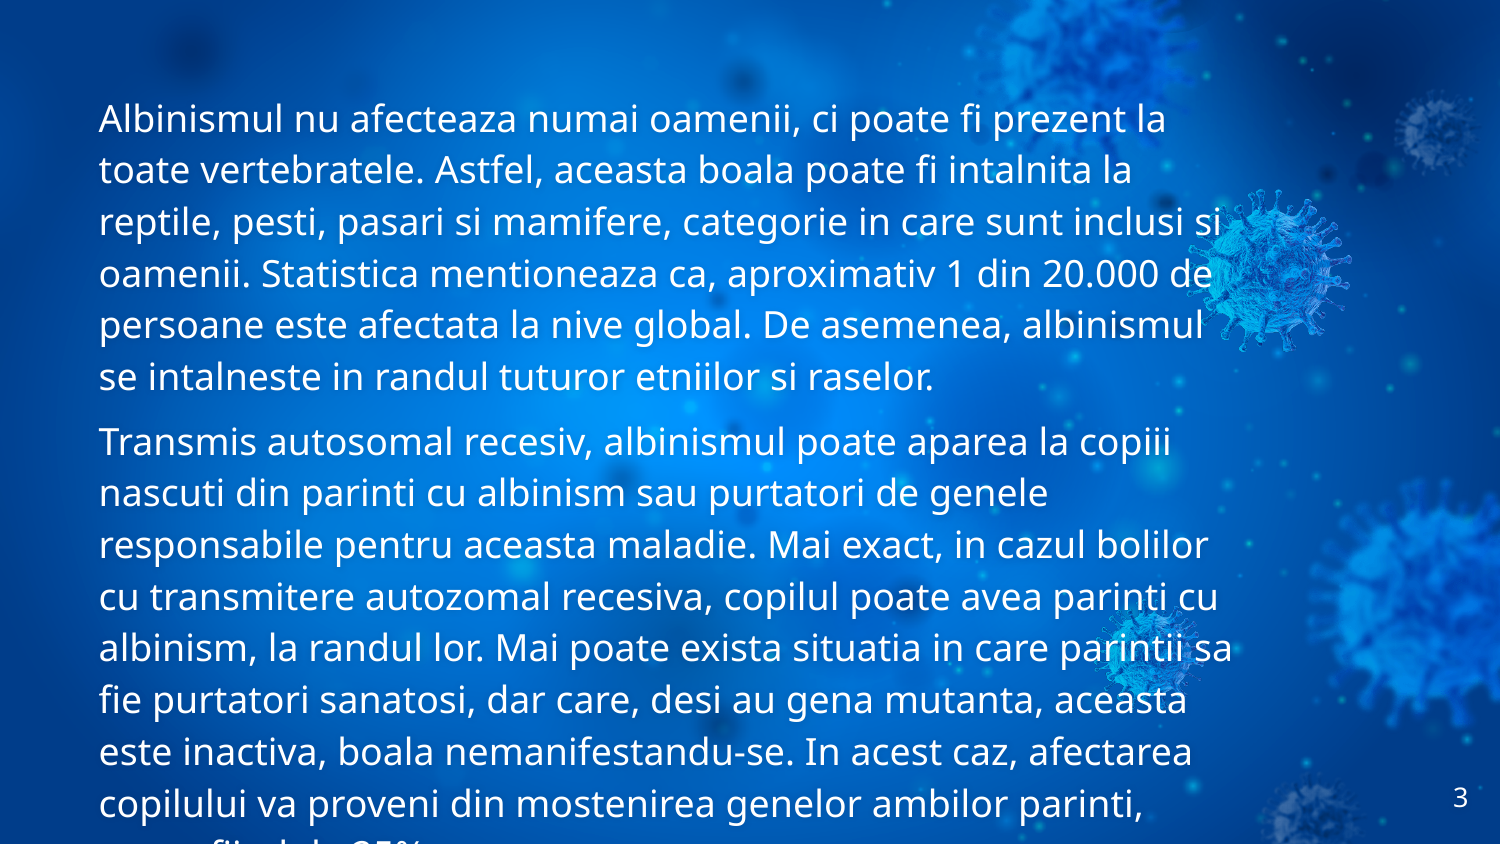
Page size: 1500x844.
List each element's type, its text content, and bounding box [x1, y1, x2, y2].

list Albinismul nu afecteaza numai oamenii, ci poate fi prezent la toate vertebratele. Astfel, aceasta boala poate fi intalnita la reptile, pesti, pasari si mamifere, categorie in care sunt inclusi si oamenii. Statistica mentioneaza ca, aproximativ 1 din 20.000 de persoane este afectata la nive global. De asemenea, albinismul se intalneste in randul tuturor etniilor si raselor. Transmis autosomal recesiv, albinismul poate aparea la copiii nascuti din parinti cu albinism sau purtatori de genele responsabile pentru aceasta maladie. Mai exact, in cazul bolilor cu transmitere autozomal recesiva, copilul poate avea parinti cu albinism, la randul lor. Mai poate exista situatia in care parintii sa fie purtatori sanatosi, dar care, desi au gena mutanta, aceasta este inactiva, boala nemanifestandu-se. In acest caz, afectarea copilului va proveni din mostenirea genelor ambilor parinti, sansa fiind de 25%. [86, 87, 1251, 701]
picture [0, 0, 1500, 844]
slide_number 3 [1378, 766, 1469, 832]
